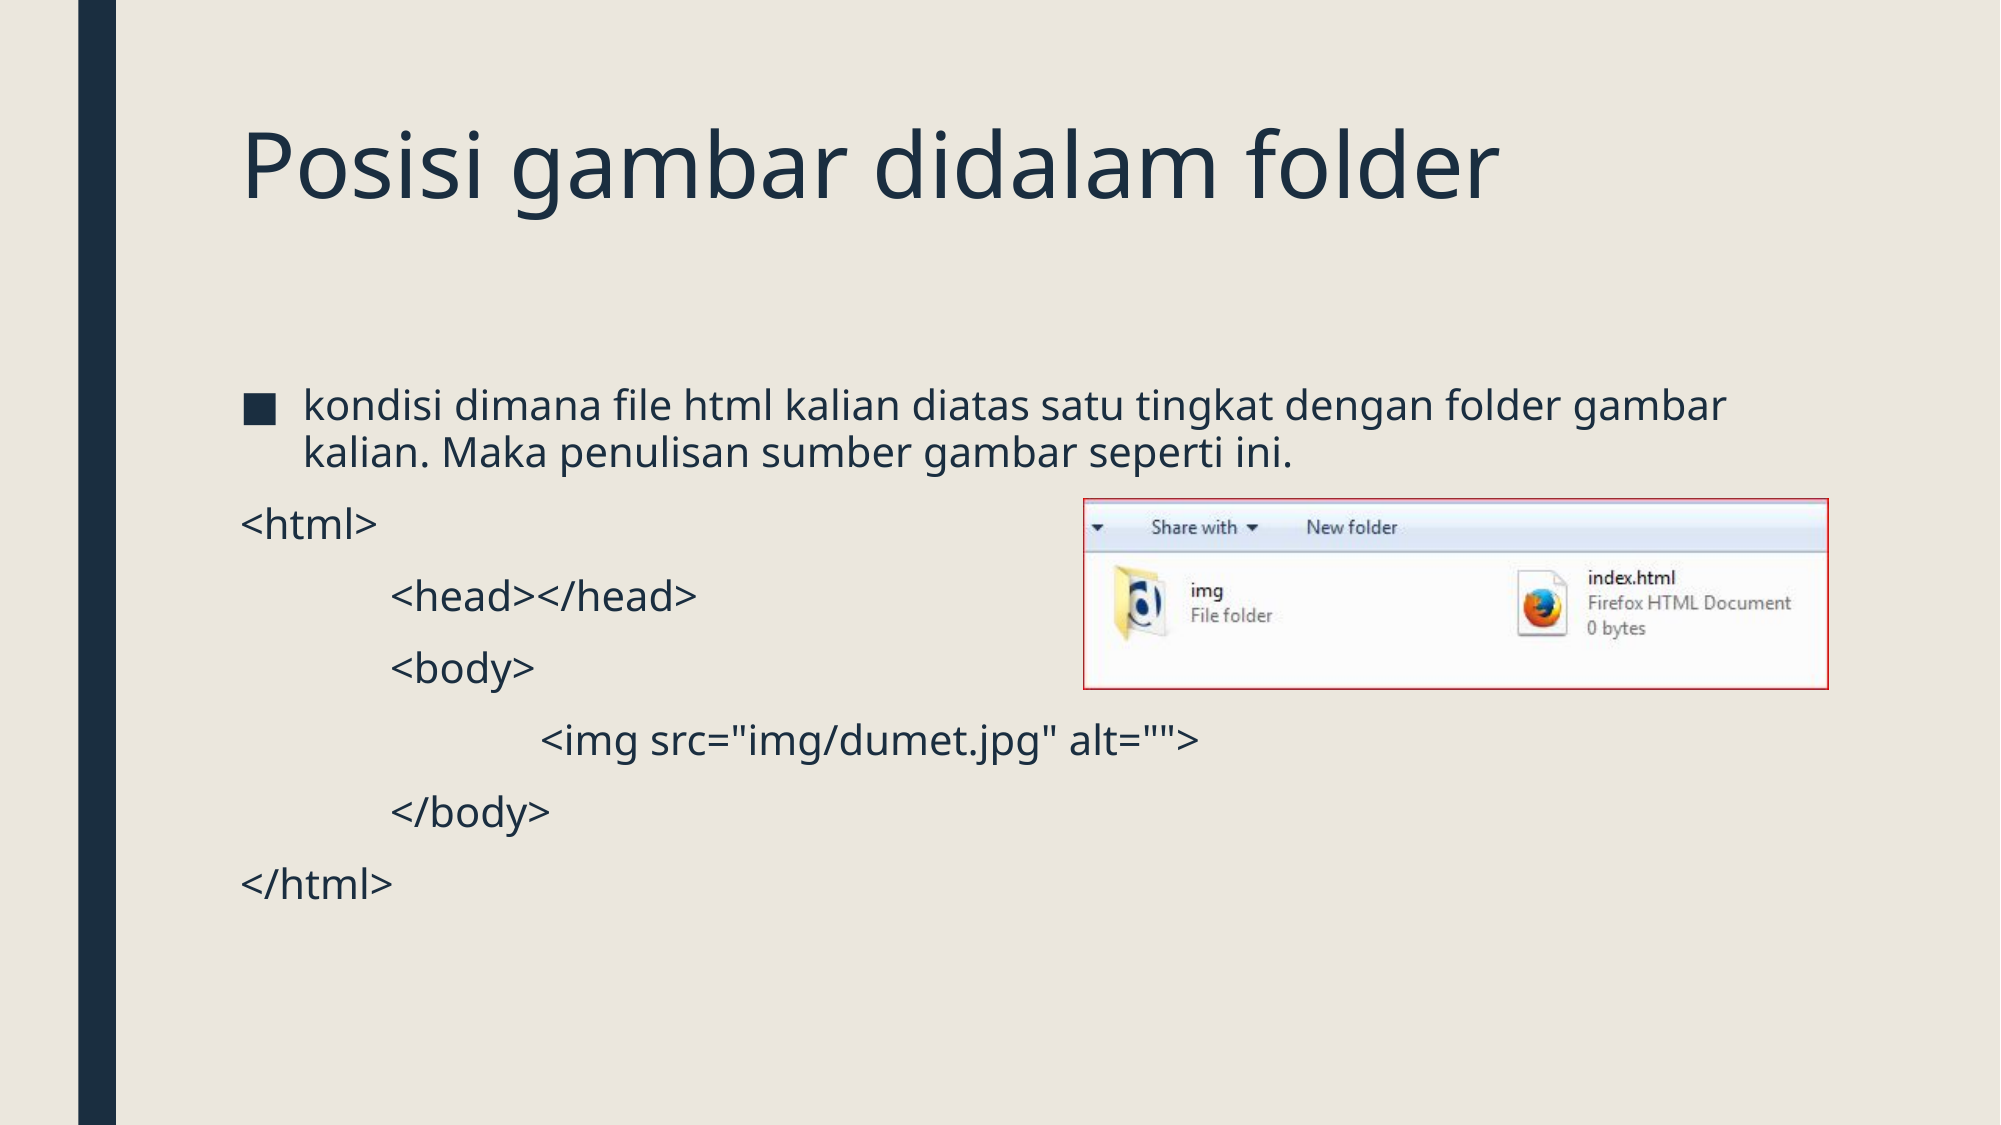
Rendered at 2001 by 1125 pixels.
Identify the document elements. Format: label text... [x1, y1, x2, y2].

title Posisi gambar didalam folder [225, 112, 1800, 357]
picture [1083, 498, 1829, 690]
list kondisi dimana file html kalian diatas satu tingkat dengan folder gambar kalian. Maka penulisan sumber gambar seperti ini. <html> <head></head> <body> <img src="img/dumet.jpg" alt=""> </body> </html> [225, 375, 1800, 963]
